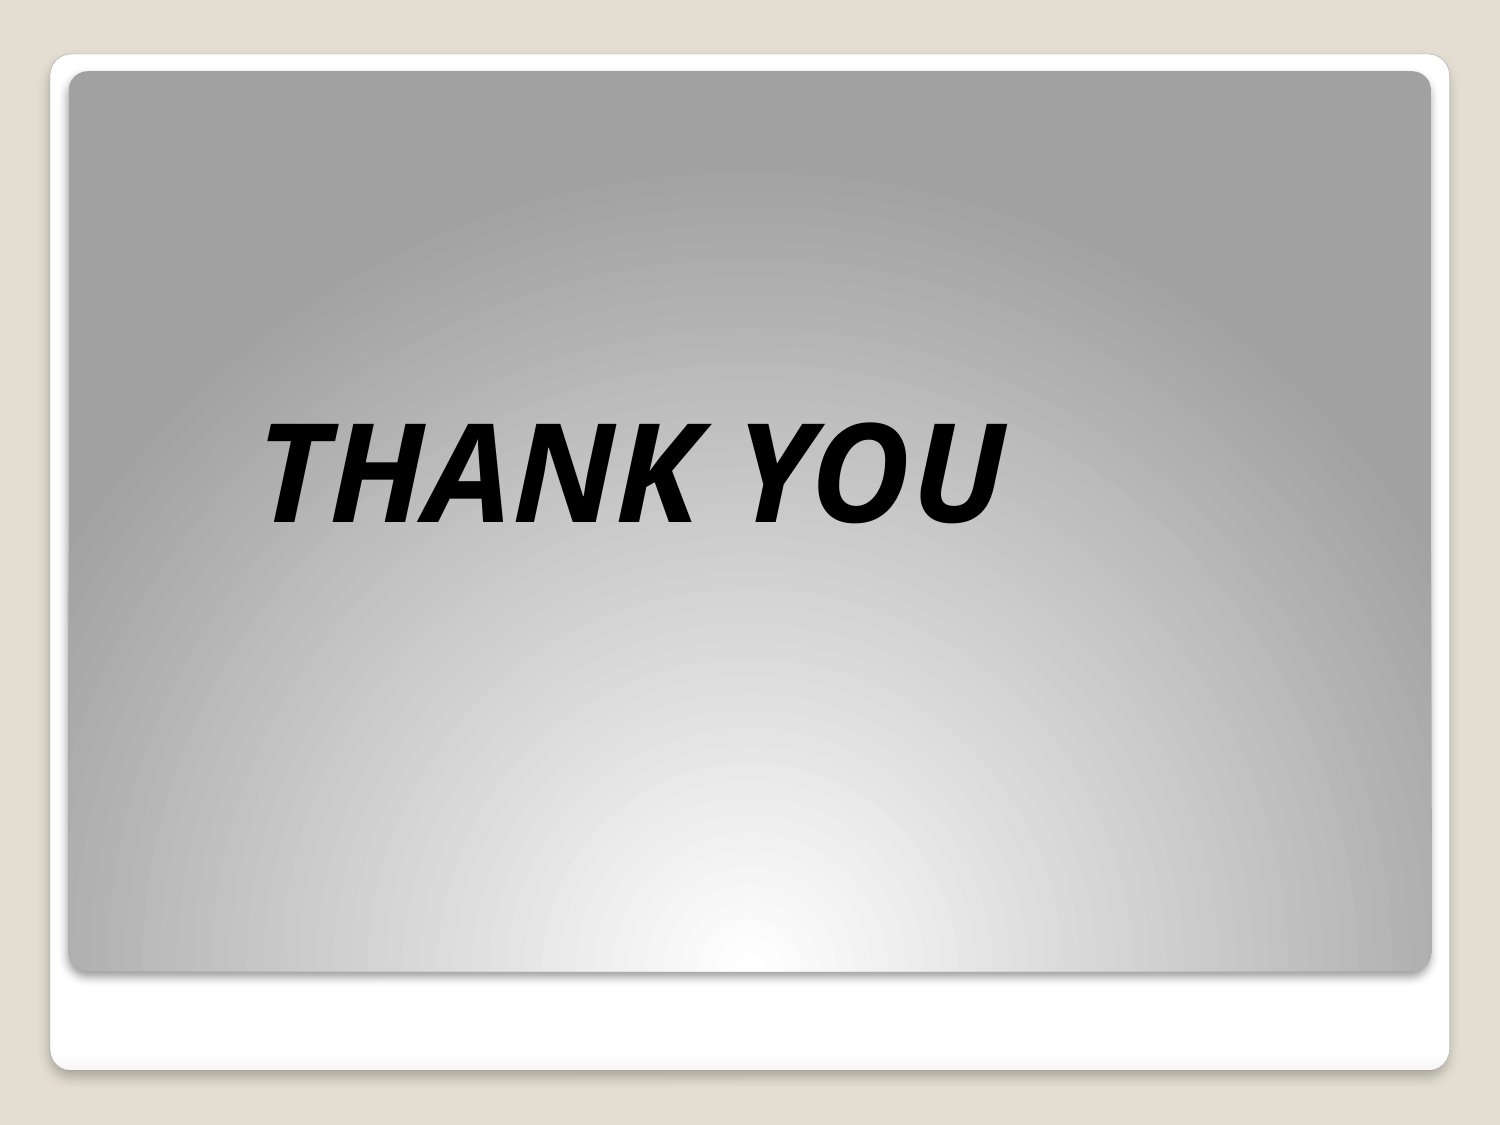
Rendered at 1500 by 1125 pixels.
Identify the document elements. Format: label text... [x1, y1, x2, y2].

title THANK YOU [242, 385, 1431, 558]
